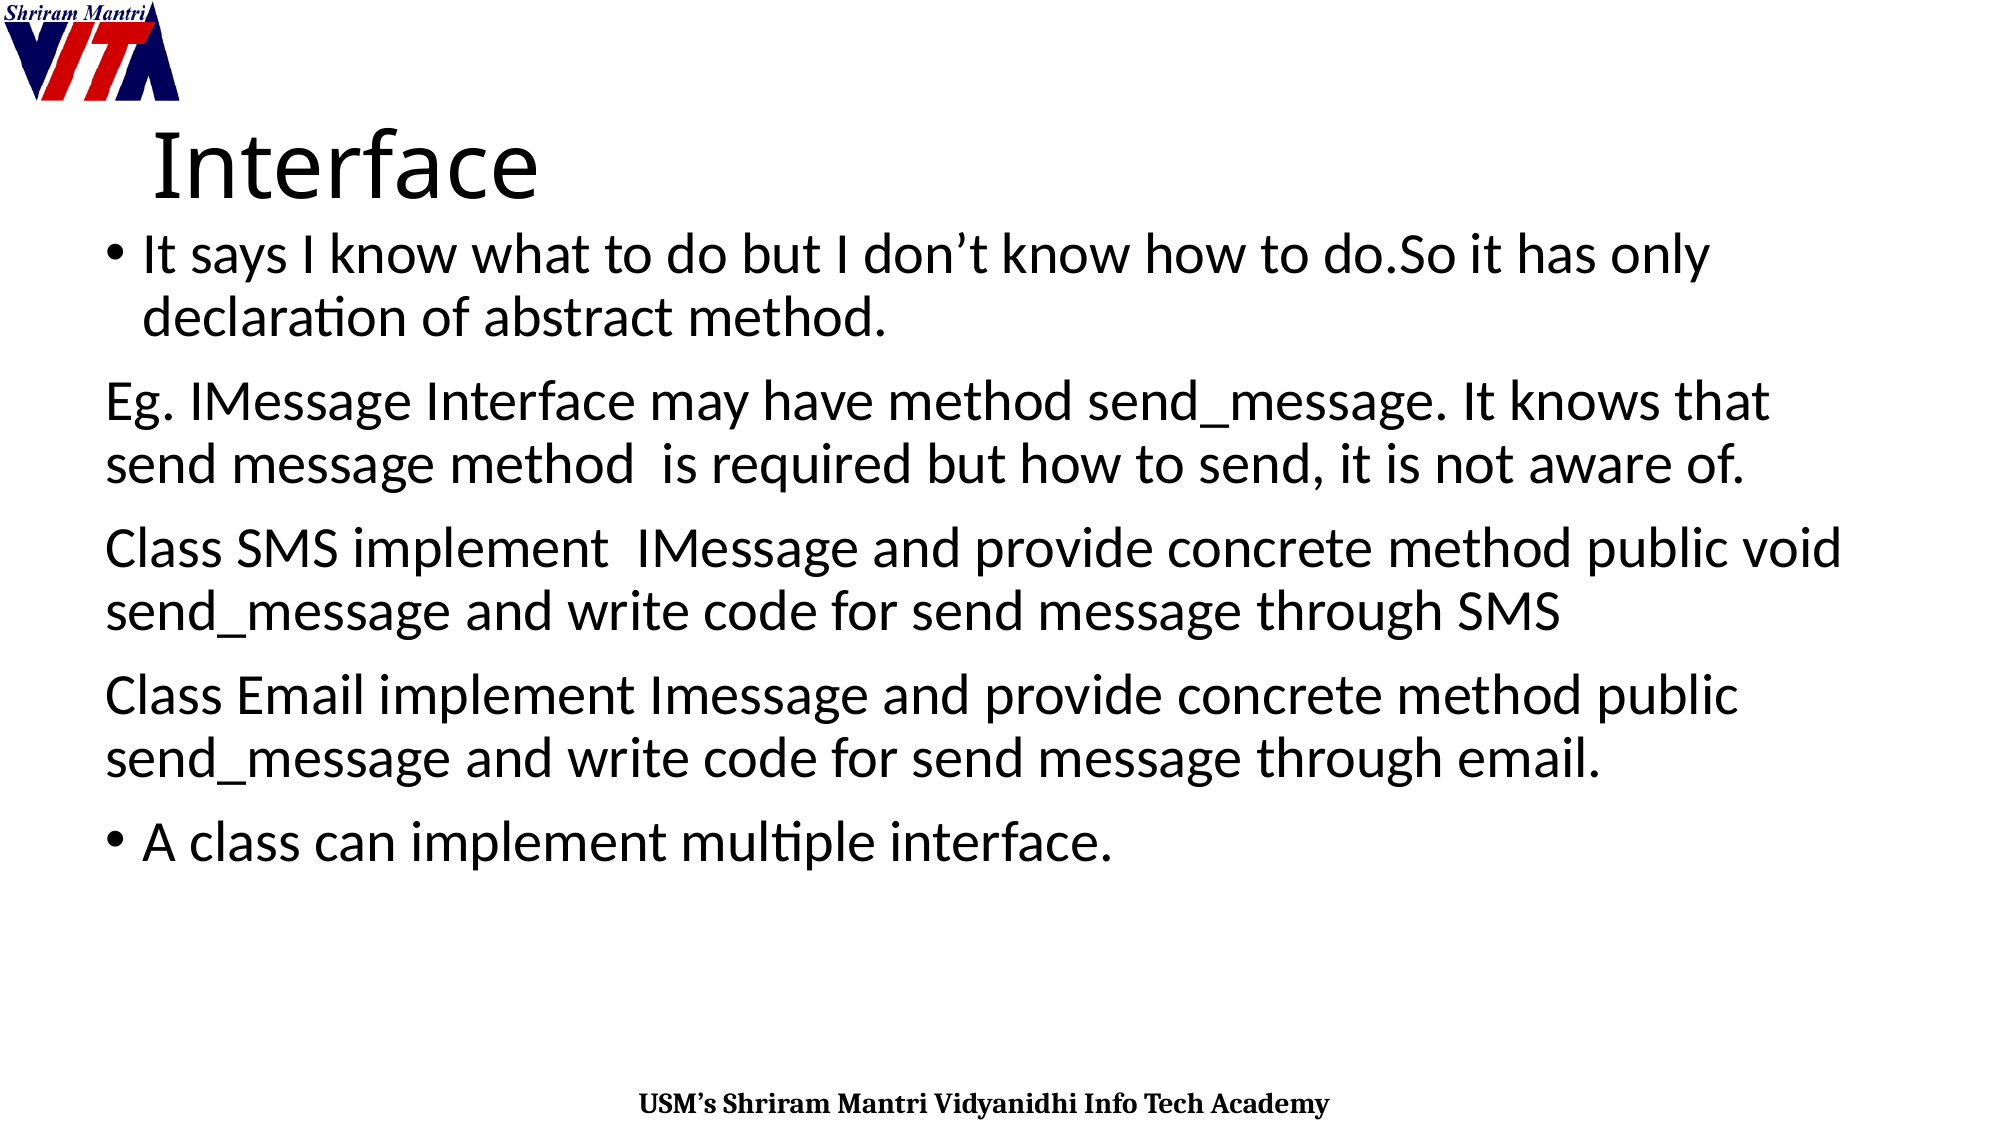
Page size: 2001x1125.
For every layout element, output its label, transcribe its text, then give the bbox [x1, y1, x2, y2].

list It says I know what to do but I don’t know how to do.So it has only declaration of abstract method. Eg. IMessage Interface may have method send_message. It knows that send message method is required but how to send, it is not aware of. Class SMS implement IMessage and provide concrete method public void send_message and write code for send message through SMS Class Email implement Imessage and provide concrete method public send_message and write code for send message through email. A class can implement multiple interface. [90, 216, 1863, 1014]
title Interface [137, 59, 1863, 216]
picture [0, 0, 197, 121]
